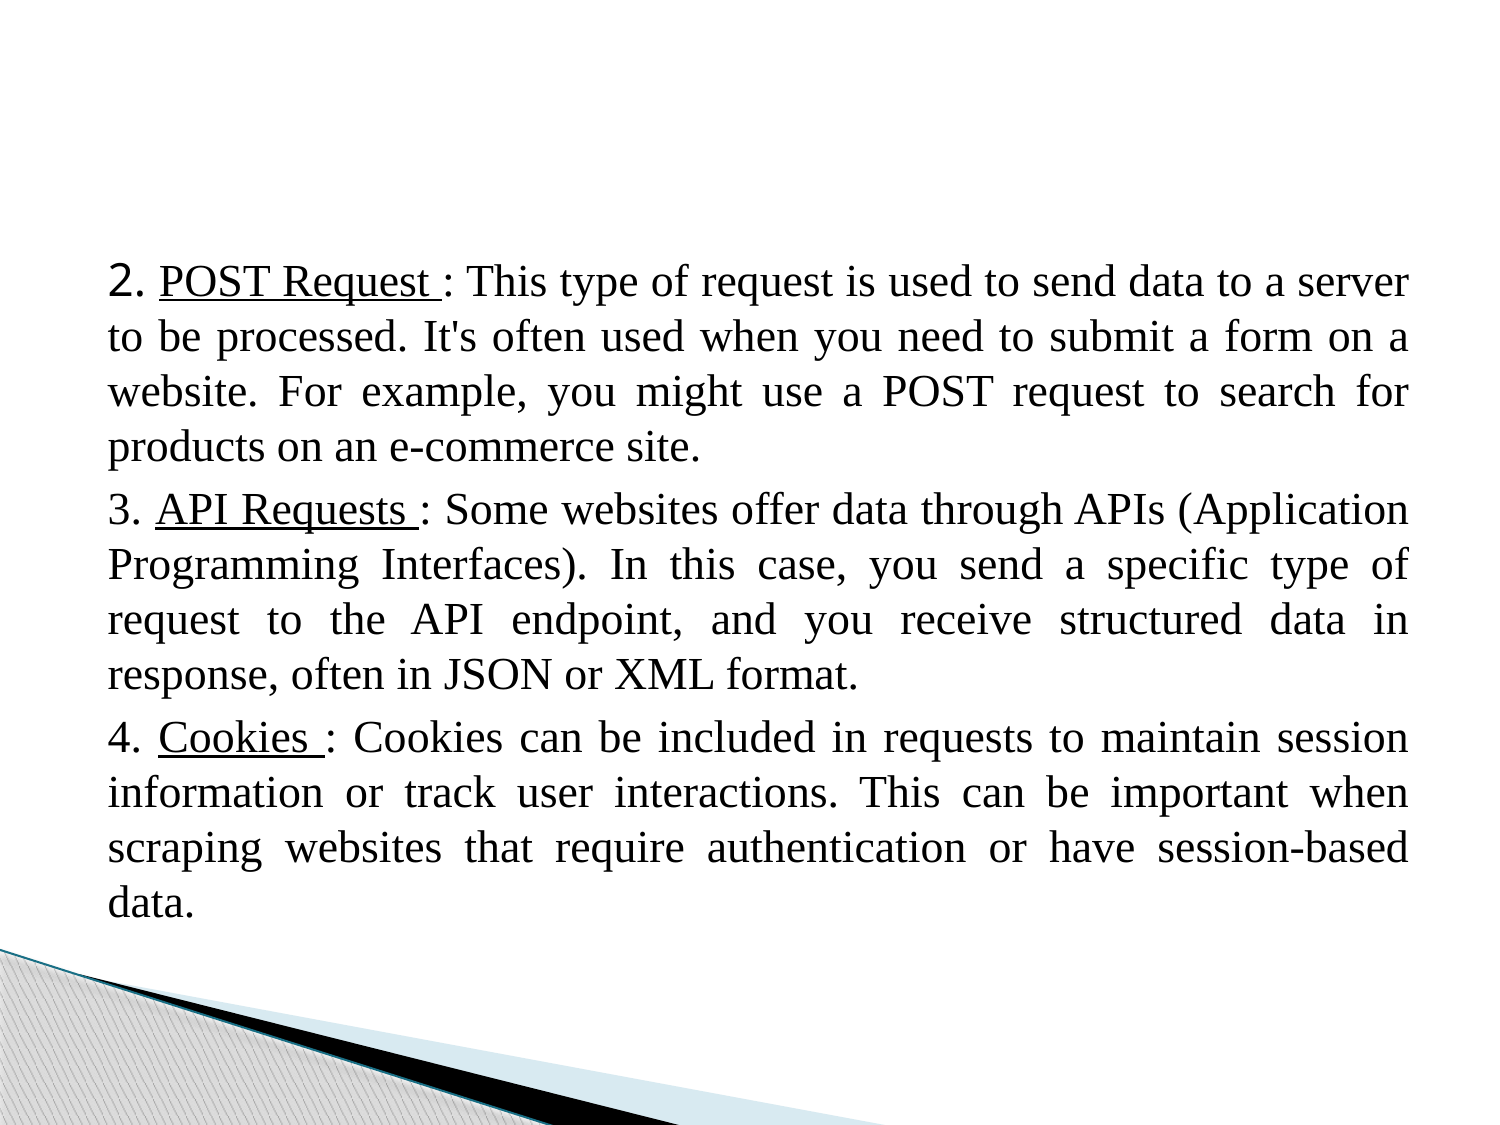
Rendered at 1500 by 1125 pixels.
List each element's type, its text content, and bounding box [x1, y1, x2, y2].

list 2. POST Request : This type of request is used to send data to a server to be processed. It's often used when you need to submit a form on a website. For example, you might use a POST request to search for products on an e-commerce site. 3. API Requests : Some websites offer data through APIs (Application Programming Interfaces). In this case, you send a specific type of request to the API endpoint, and you receive structured data in response, often in JSON or XML format. 4. Cookies : Cookies can be included in requests to maintain session information or track user interactions. This can be important when scraping websites that require authentication or have session-based data. [75, 243, 1425, 986]
